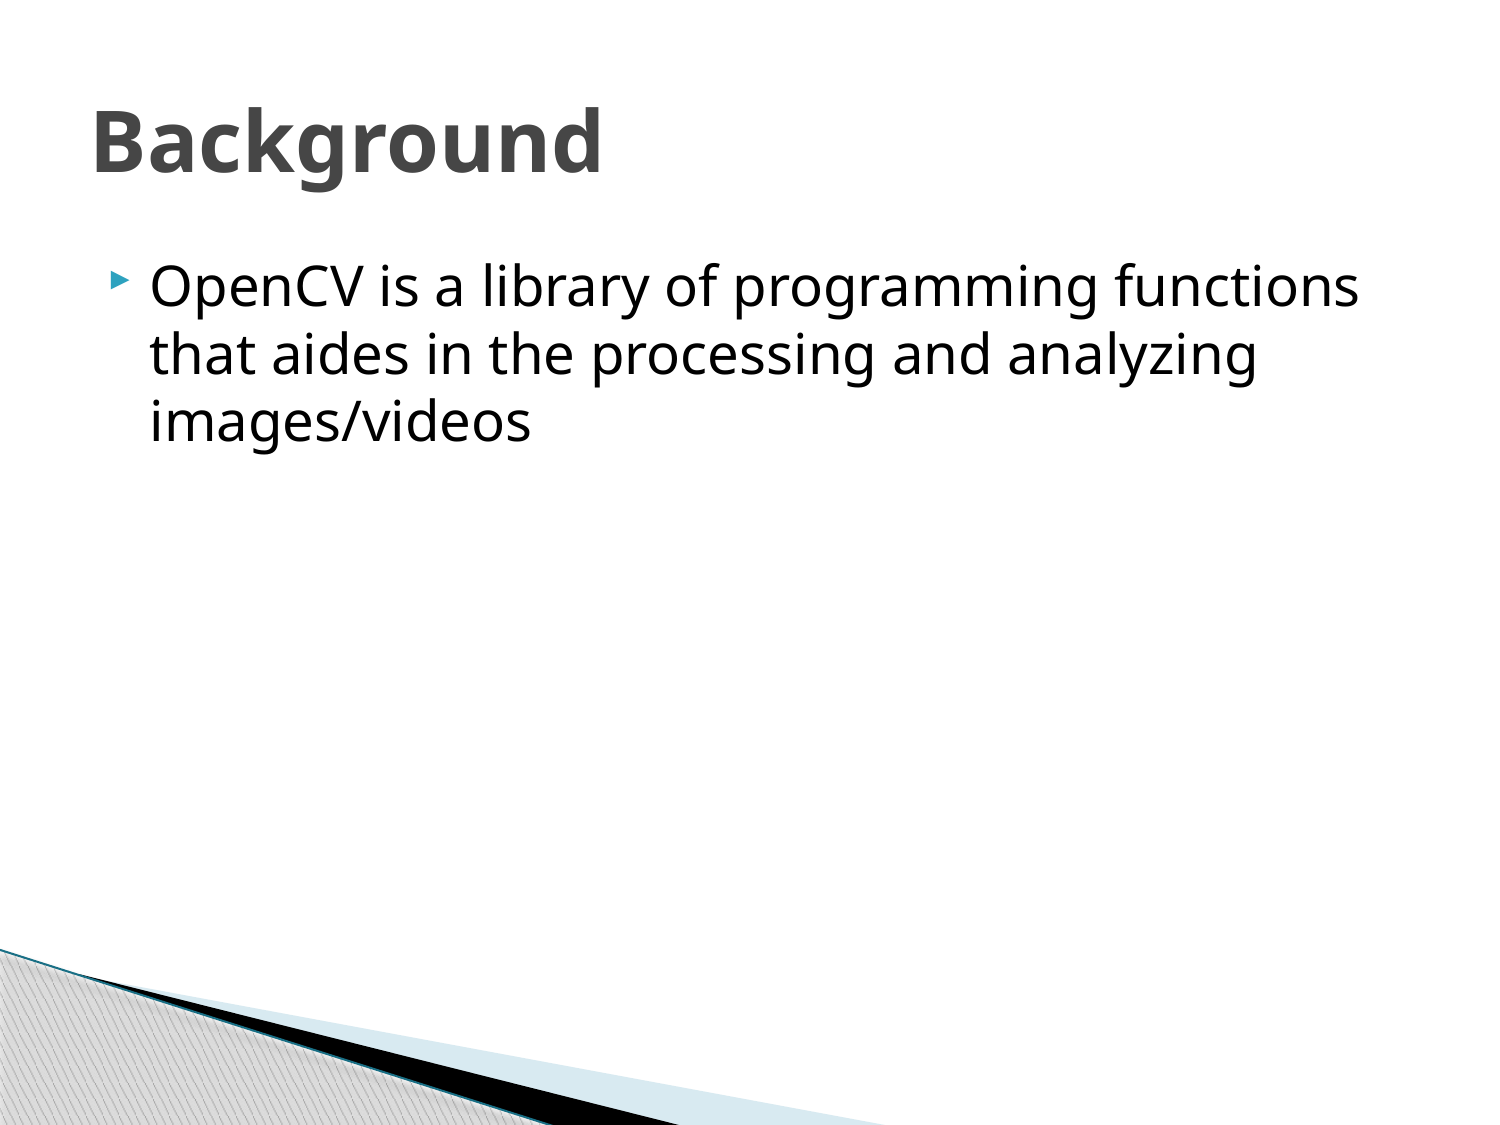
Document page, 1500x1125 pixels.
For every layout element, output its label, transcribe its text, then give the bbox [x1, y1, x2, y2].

list OpenCV is a library of programming functions that aides in the processing and analyzing images/videos [75, 243, 1425, 986]
title Background [75, 45, 1425, 233]
